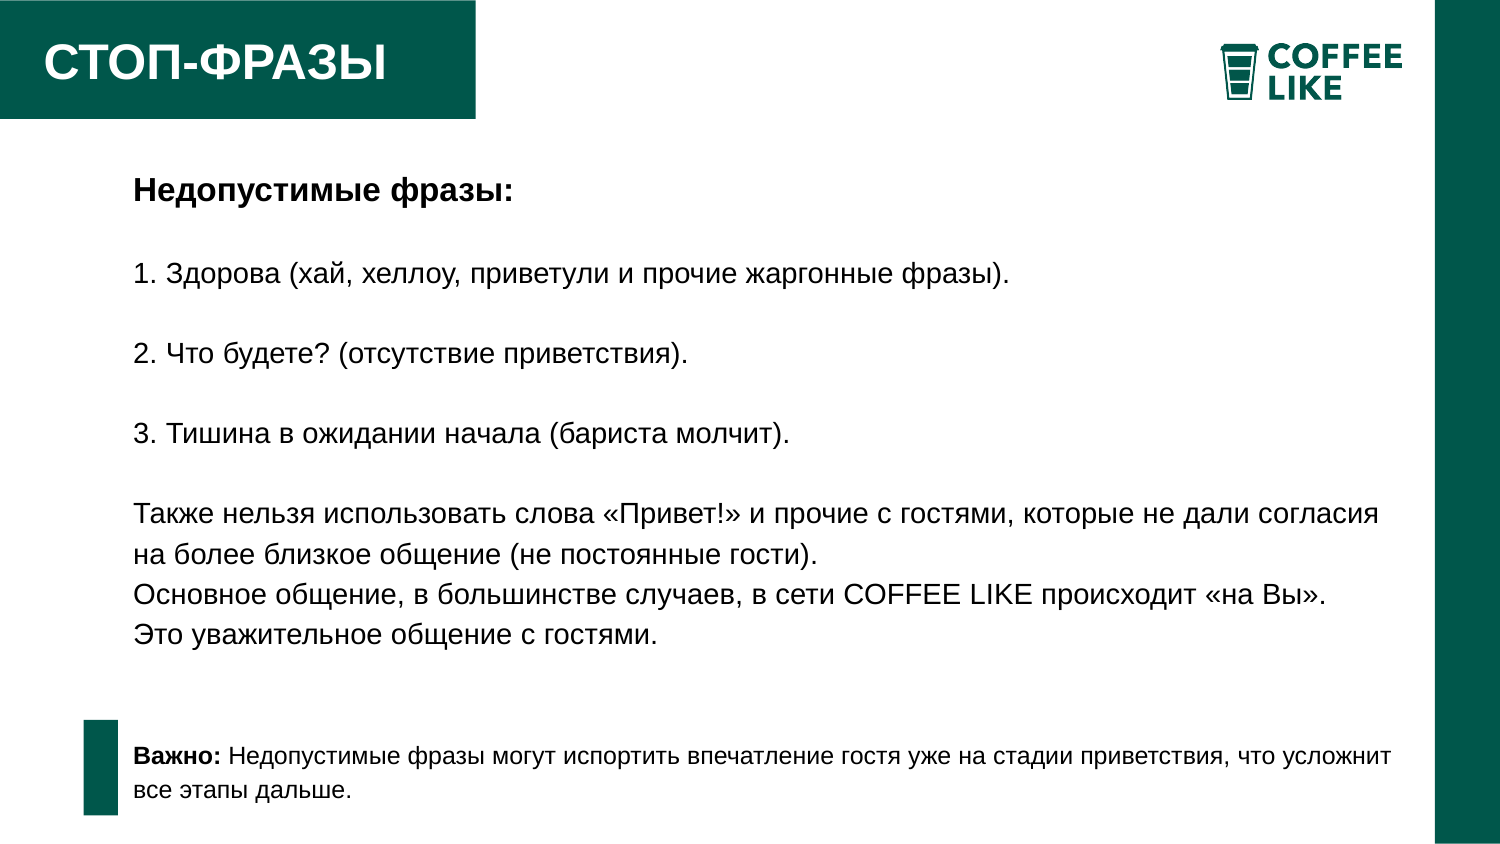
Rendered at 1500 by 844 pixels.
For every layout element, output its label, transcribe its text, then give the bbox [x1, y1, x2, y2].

text_box Недопустимые фразы: 1. Здорова (хай, хеллоу, приветули и прочие жаргонные фразы). 2. Что будете? (отсутствие приветствия). 3. Тишина в ожидании начала (бариста молчит). Также нельзя использовать слова «Привет!» и прочие с гостями, которые не дали согласия на более близкое общение (не постоянные гости). Основное общение, в большинстве случаев, в сети COFFEE LIKE происходит «на Вы». Это уважительное общение с гостями. [118, 147, 1397, 719]
text_box [83, 719, 118, 816]
text_box Важно: Недопустимые фразы могут испортить впечатление гостя уже на стадии приветствия, что усложнит все этапы дальше. [118, 719, 1410, 819]
text_box СТОП-ФРАЗЫ [28, 14, 620, 189]
picture [1219, 43, 1403, 101]
text_box [0, 0, 476, 119]
text_box [1434, 0, 1500, 844]
